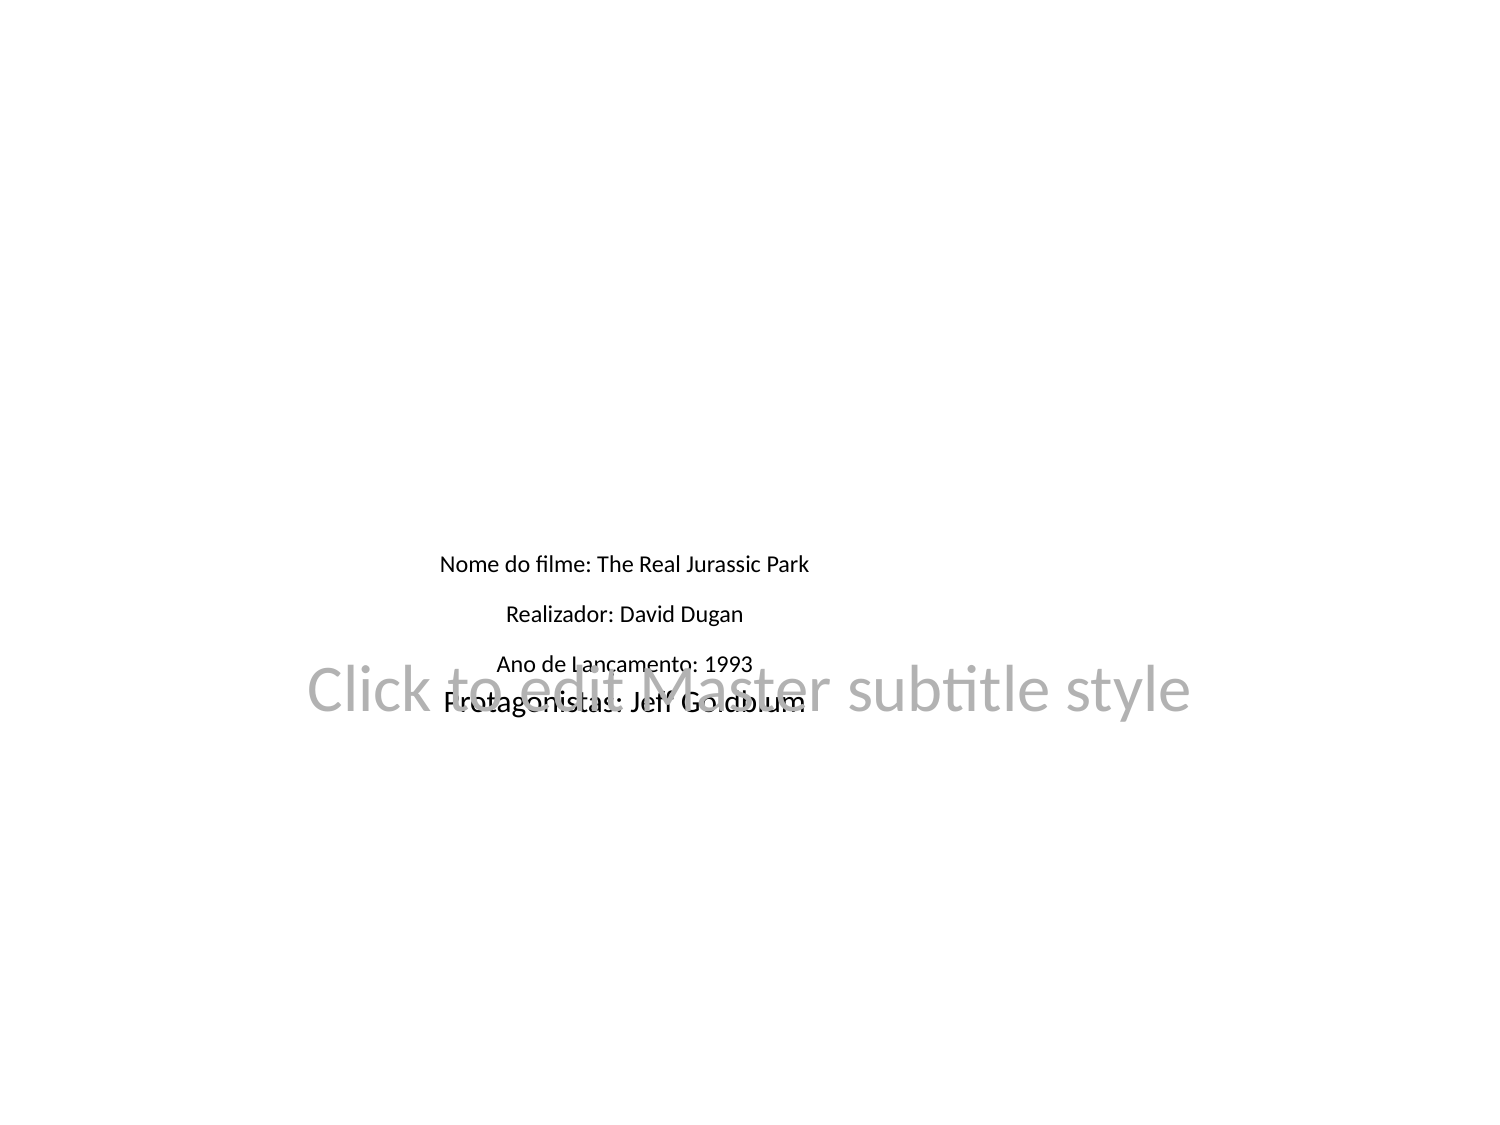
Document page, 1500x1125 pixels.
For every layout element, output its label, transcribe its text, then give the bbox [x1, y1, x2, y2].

title Nome do filme: The Real Jurassic Park Realizador: David Dugan Ano de Lançamento: 1993 Protagonistas: Jeff Goldblum [104, 104, 1146, 1125]
subtitle Click to edit Master subtitle style [225, 637, 1275, 925]
